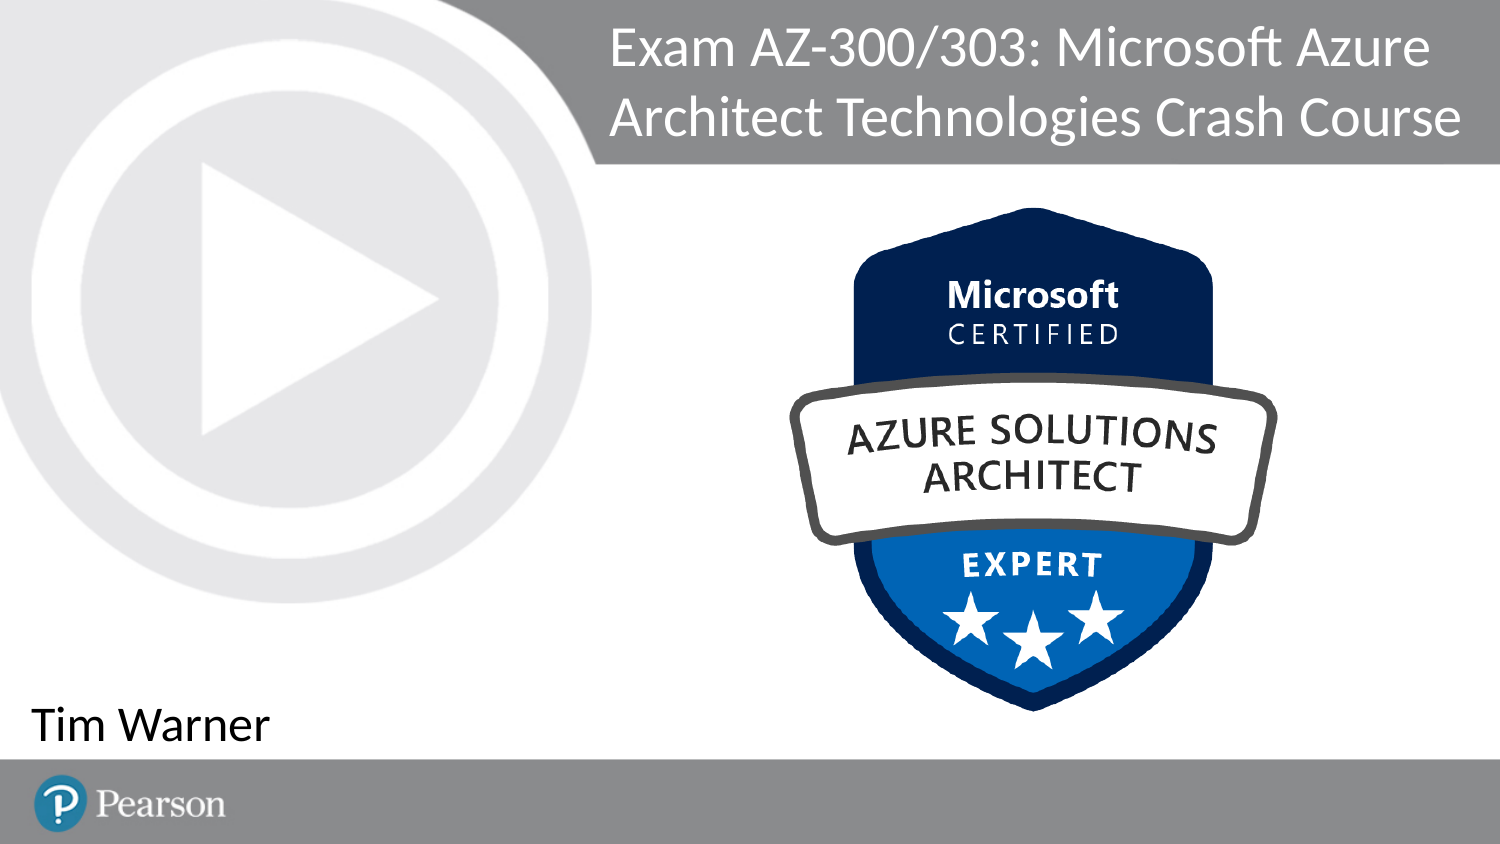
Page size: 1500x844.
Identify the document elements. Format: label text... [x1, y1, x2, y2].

title Exam AZ-300/303: Microsoft Azure Architect Technologies Crash Course [595, 1, 1500, 267]
picture [0, 0, 1500, 844]
subtitle Tim Warner [7, 684, 824, 844]
